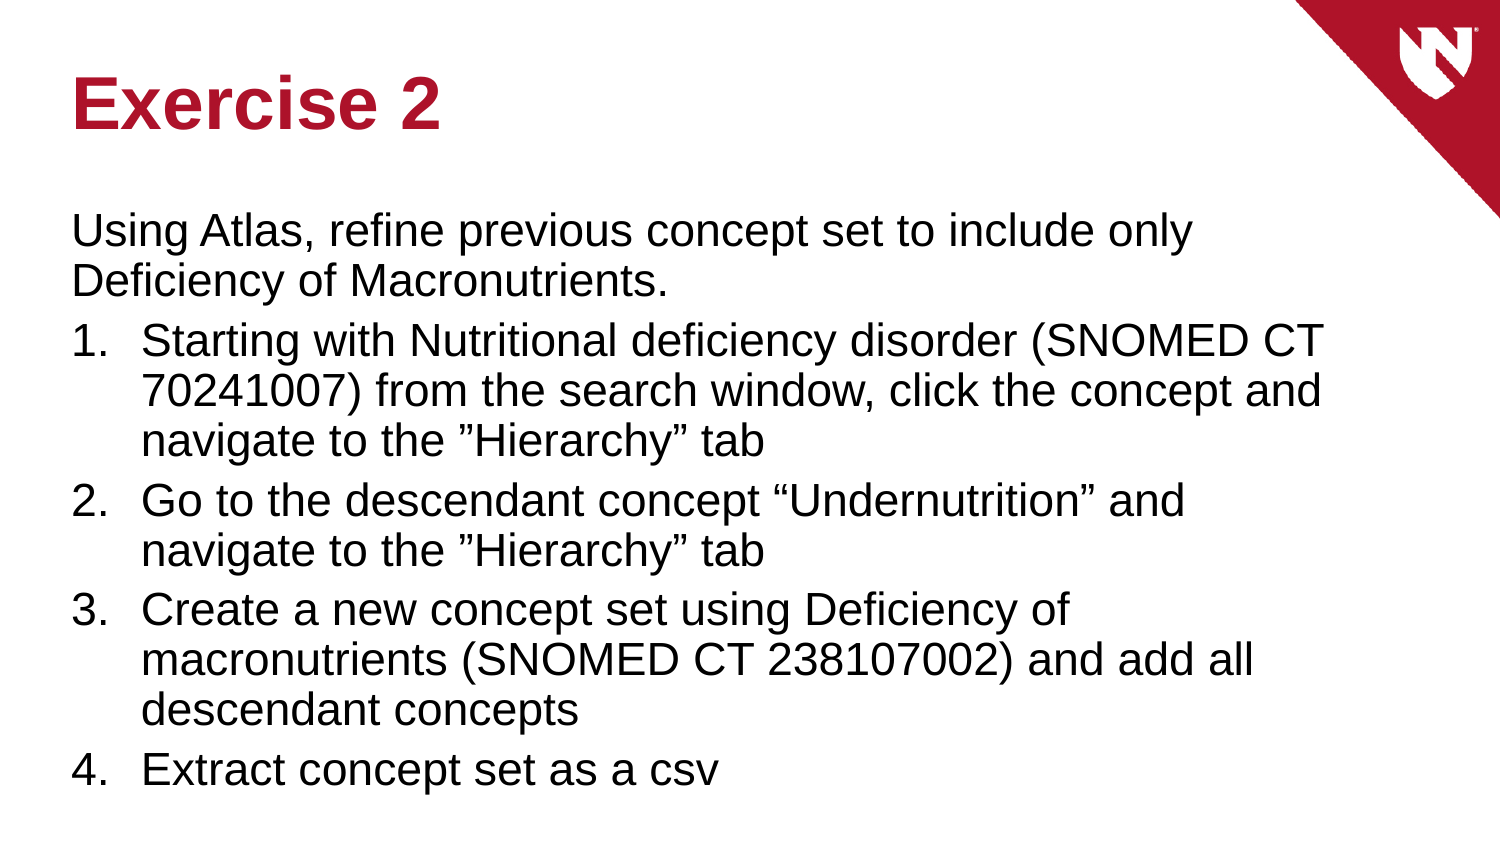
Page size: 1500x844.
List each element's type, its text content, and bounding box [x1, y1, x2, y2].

list Using Atlas, refine previous concept set to include only Deficiency of Macronutrients. Starting with Nutritional deficiency disorder (SNOMED CT 70241007) from the search window, click the concept and navigate to the ”Hierarchy” tab Go to the descendant concept “Undernutrition” and navigate to the ”Hierarchy” tab Create a new concept set using Deficiency of macronutrients (SNOMED CT 238107002) and add all descendant concepts Extract concept set as a csv [56, 199, 1350, 808]
picture [0, 0, 1500, 844]
title Exercise 2 [56, 29, 1350, 181]
